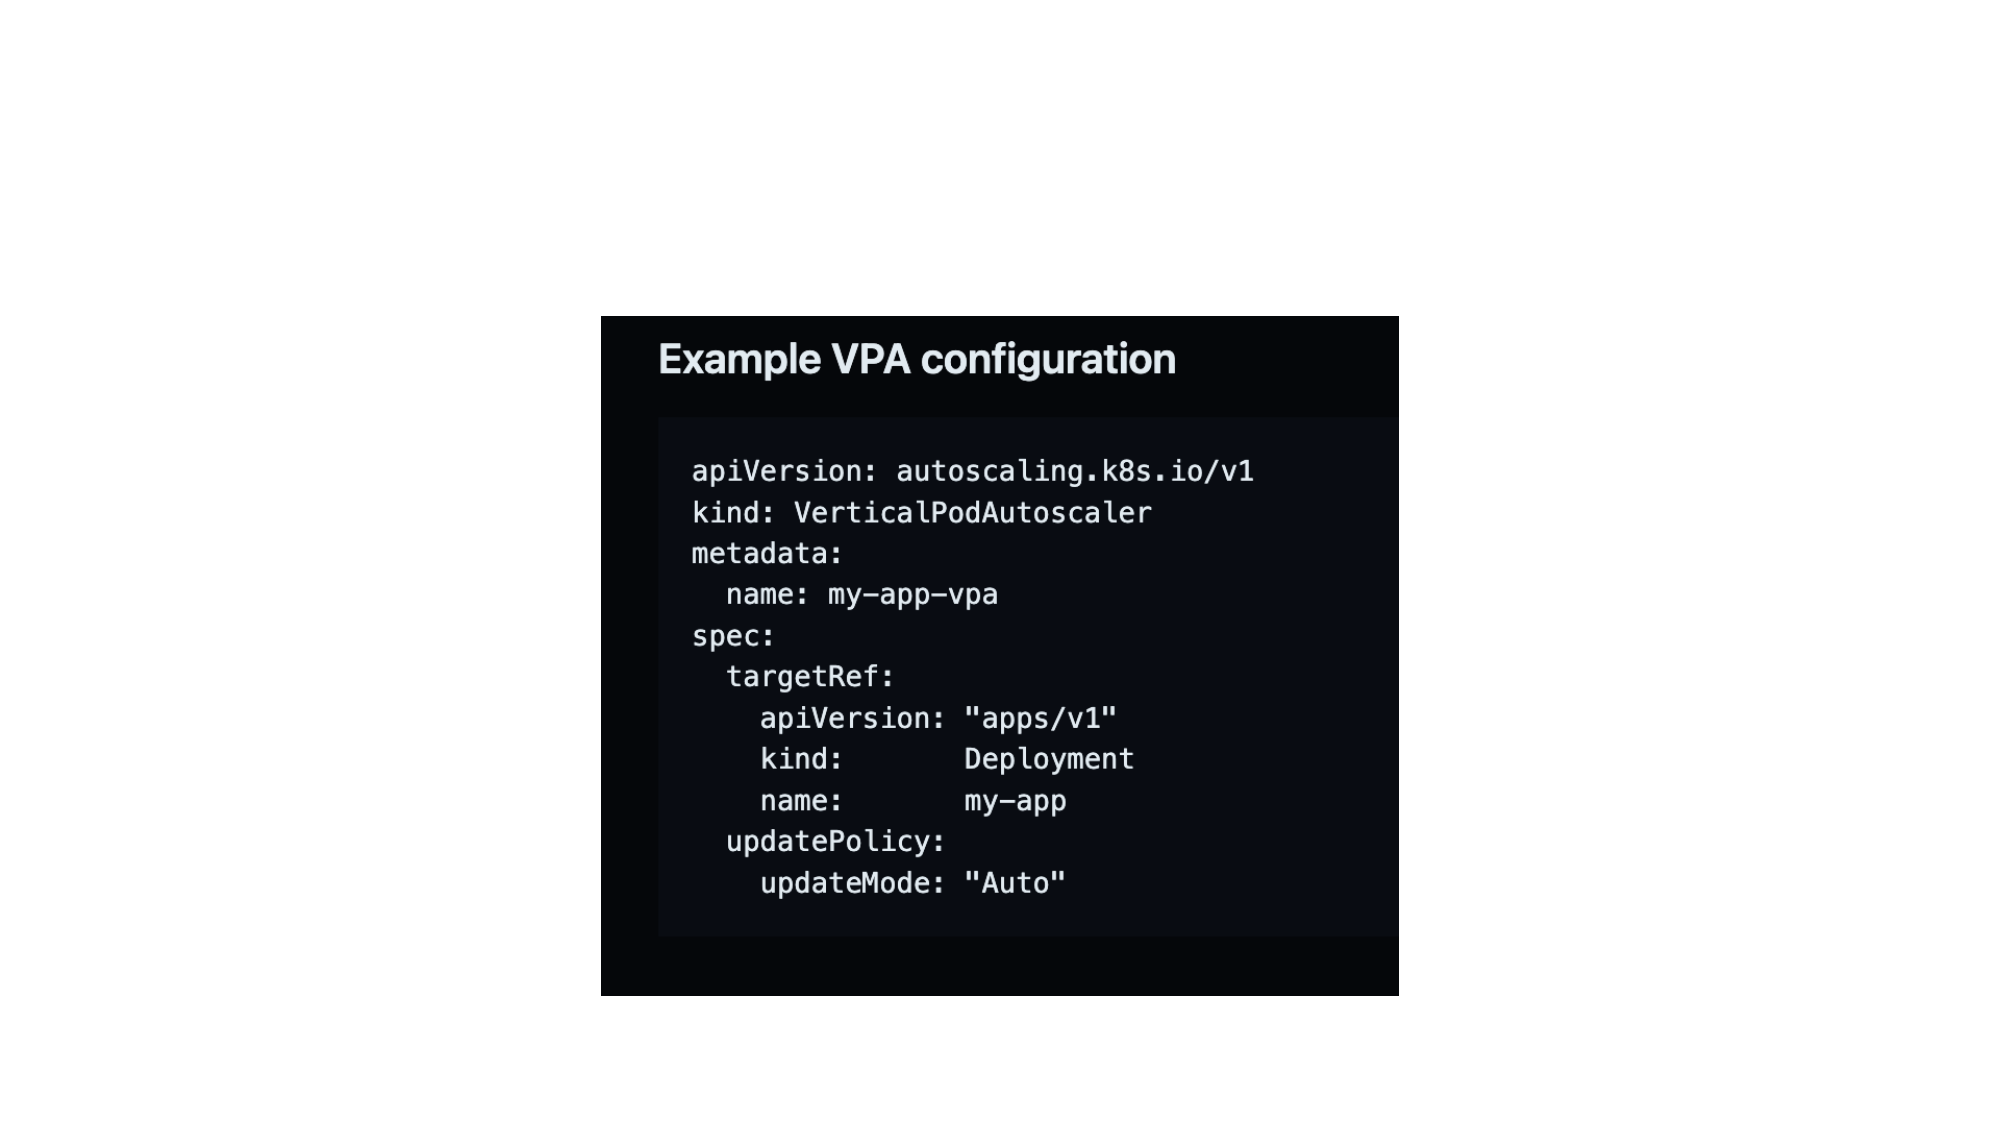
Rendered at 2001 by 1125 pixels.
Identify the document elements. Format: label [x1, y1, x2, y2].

list [600, 316, 1400, 997]
